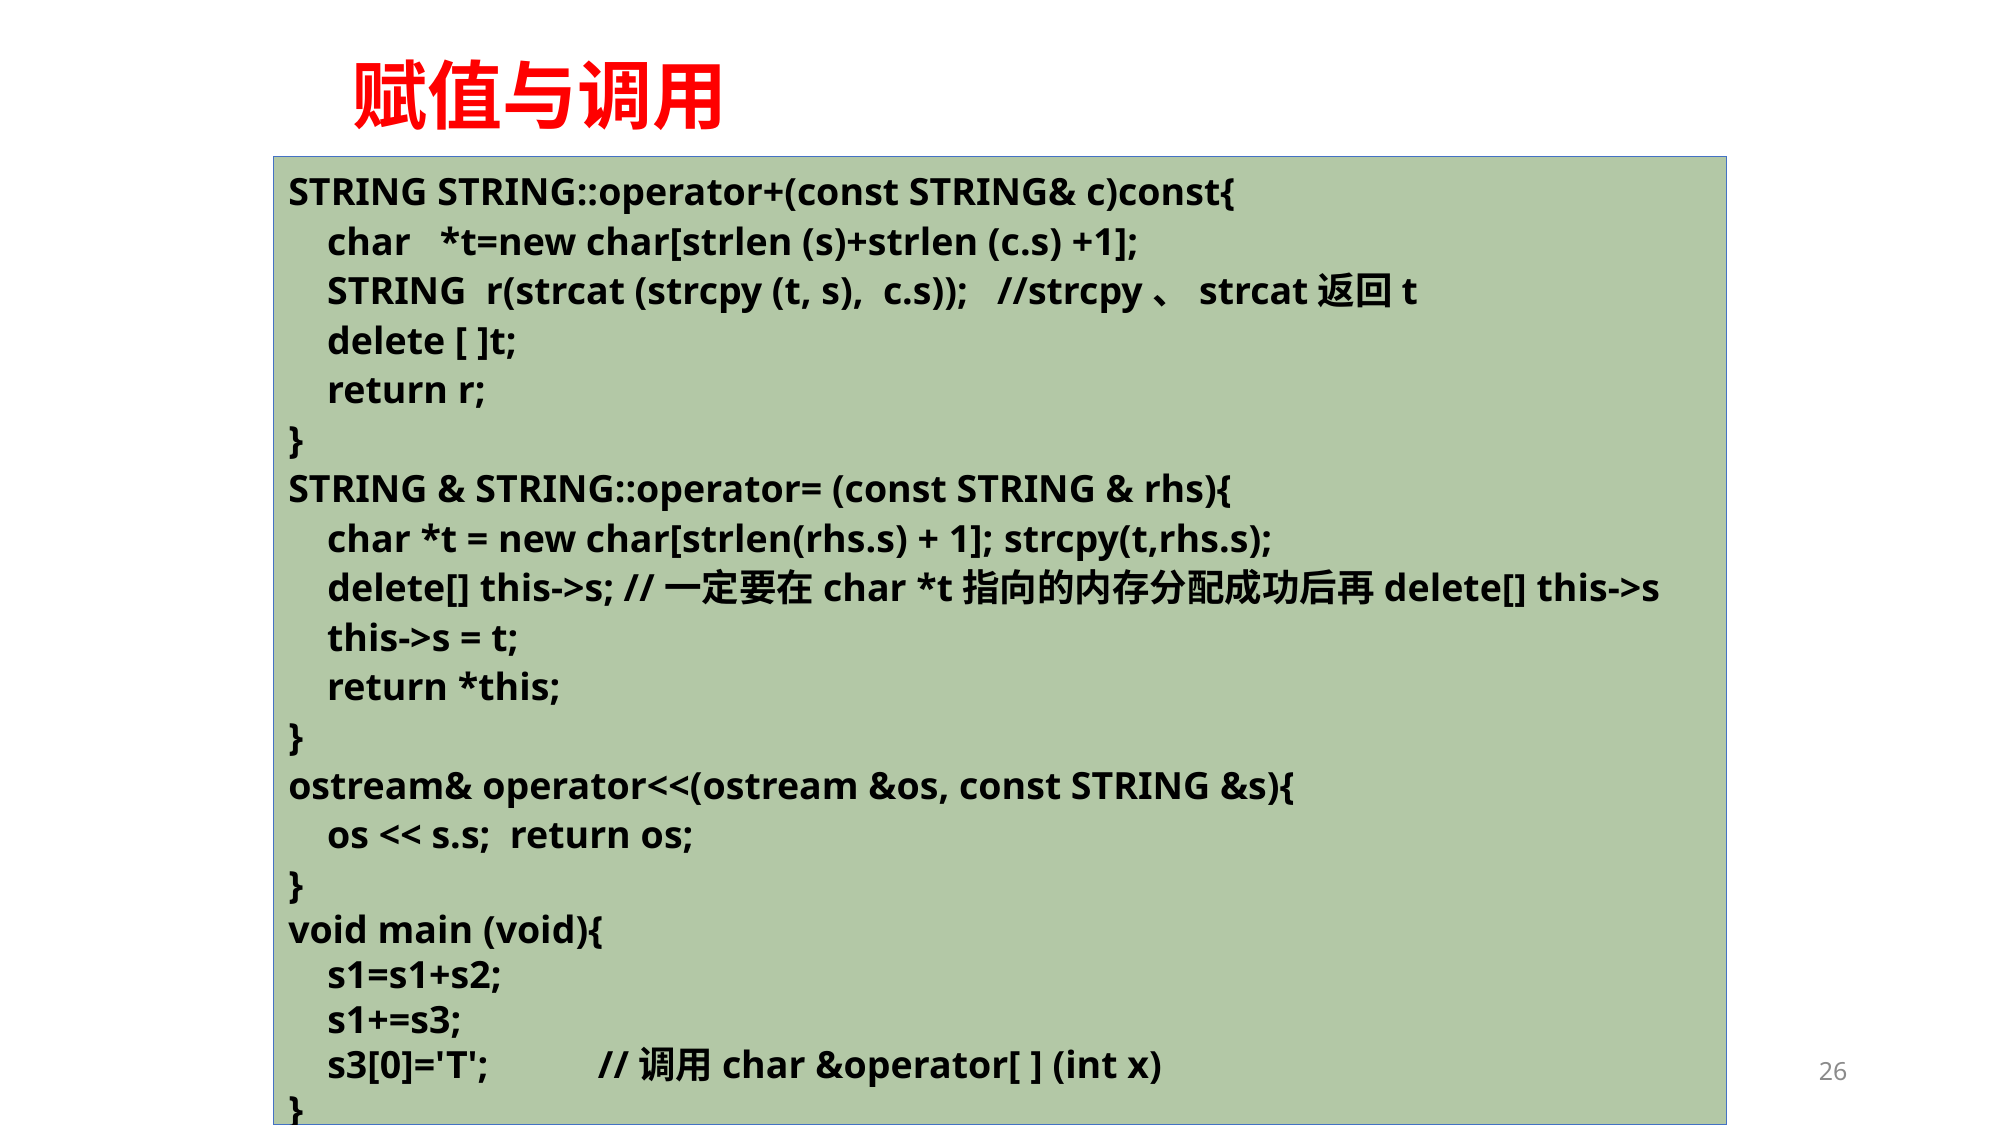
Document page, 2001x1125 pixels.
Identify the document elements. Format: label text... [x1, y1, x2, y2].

text_box STRING STRING::operator+(const STRING& c)const{ char *t=new char[strlen (s)+strlen (c.s) +1]; STRING r(strcat (strcpy (t, s), c.s)); //strcpy、strcat返回t delete [ ]t; return r; } STRING & STRING::operator= (const STRING & rhs){ char *t = new char[strlen(rhs.s) + 1]; strcpy(t,rhs.s); delete[] this->s; //一定要在char *t指向的内存分配成功后再delete[] this->s this->s = t; return *this; } ostream& operator<<(ostream &os, const STRING &s){ os << s.s; return os; } void main (void){ s1=s1+s2; s1+=s3; s3[0]='T'; //调用char &operator[ ] (int x) } [273, 156, 1727, 1125]
title 赋值与调用 [337, 31, 1613, 169]
slide_number 26 [1727, 1042, 1863, 1103]
